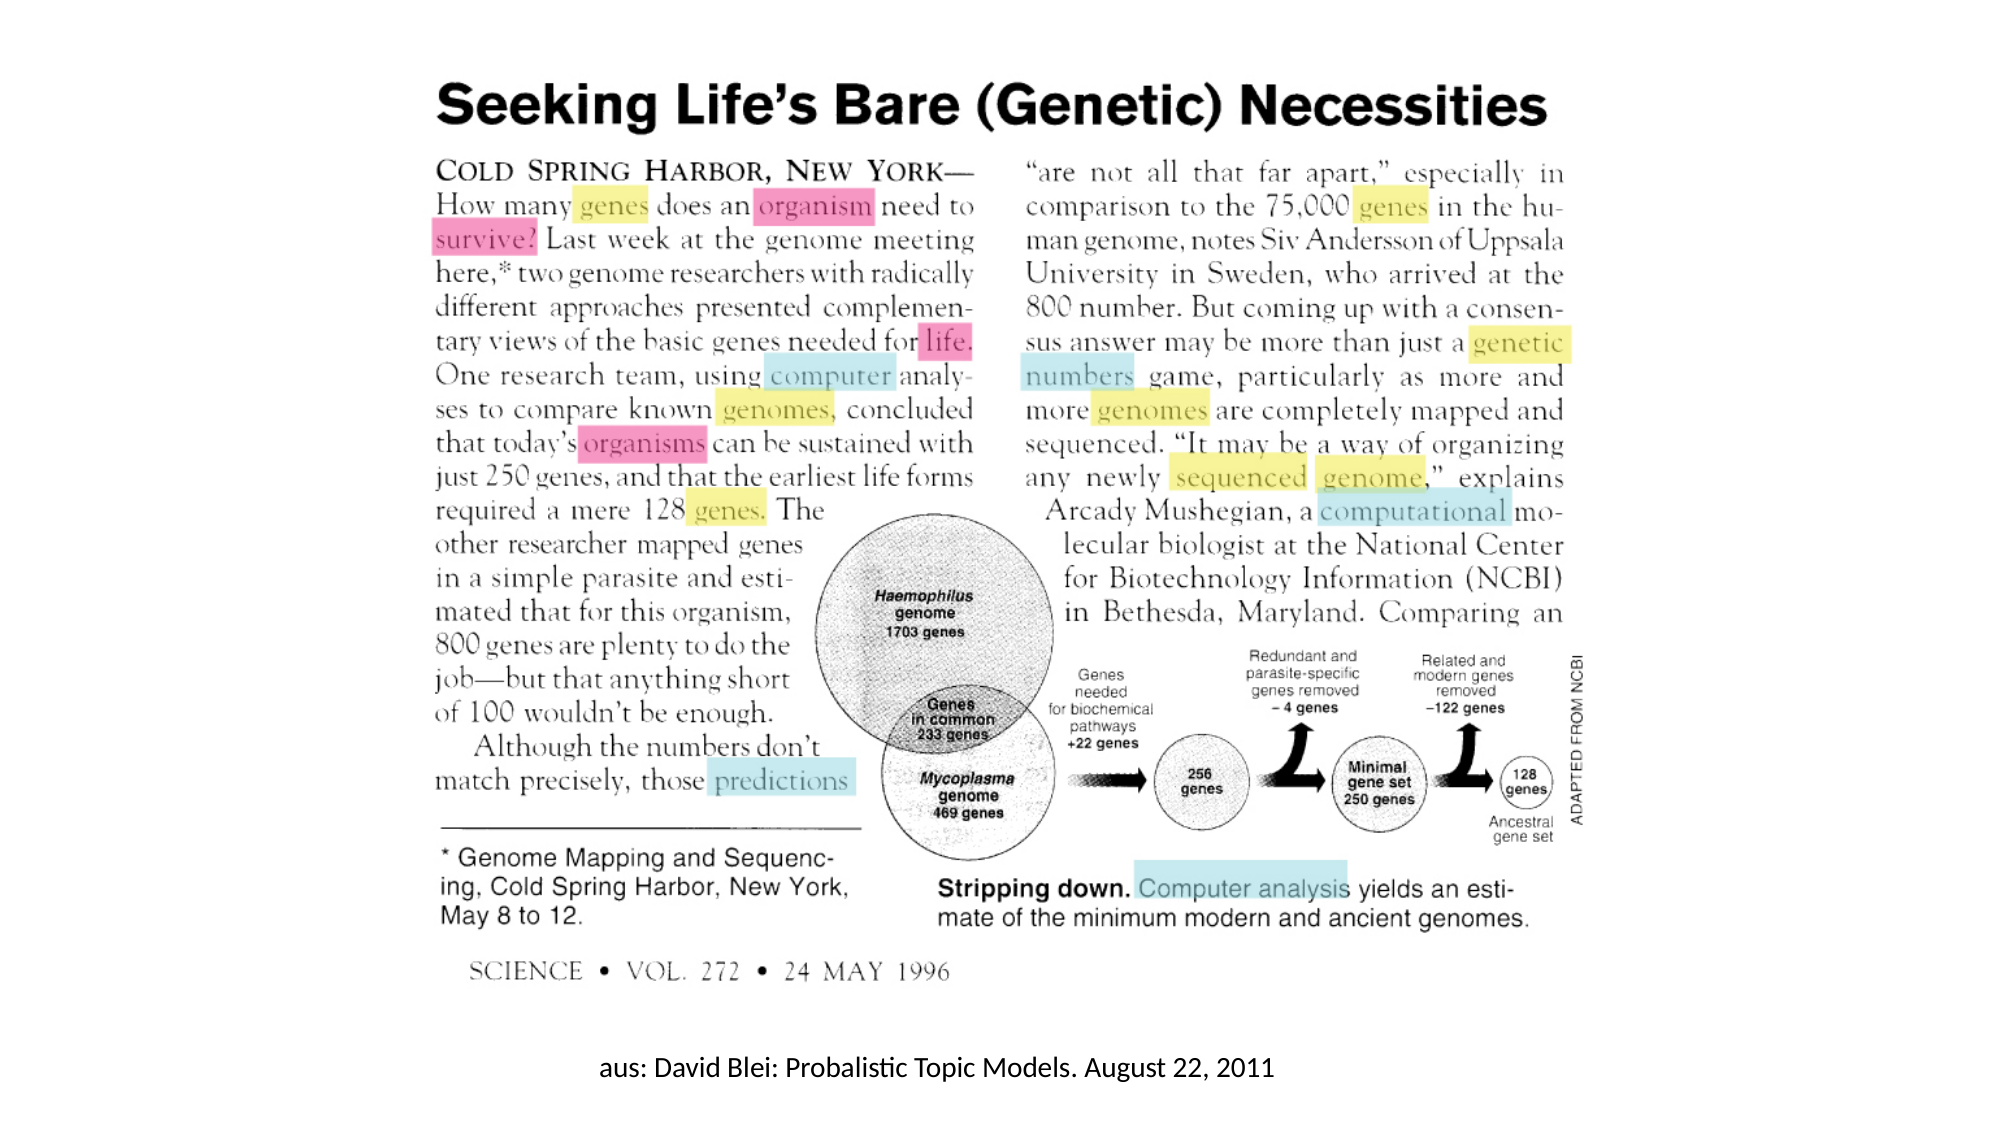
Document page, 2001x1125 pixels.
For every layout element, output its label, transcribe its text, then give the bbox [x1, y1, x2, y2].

text_box aus: David Blei: Probalistic Topic Models. August 22, 2011 [584, 1040, 1291, 1091]
picture [382, 43, 1653, 1016]
